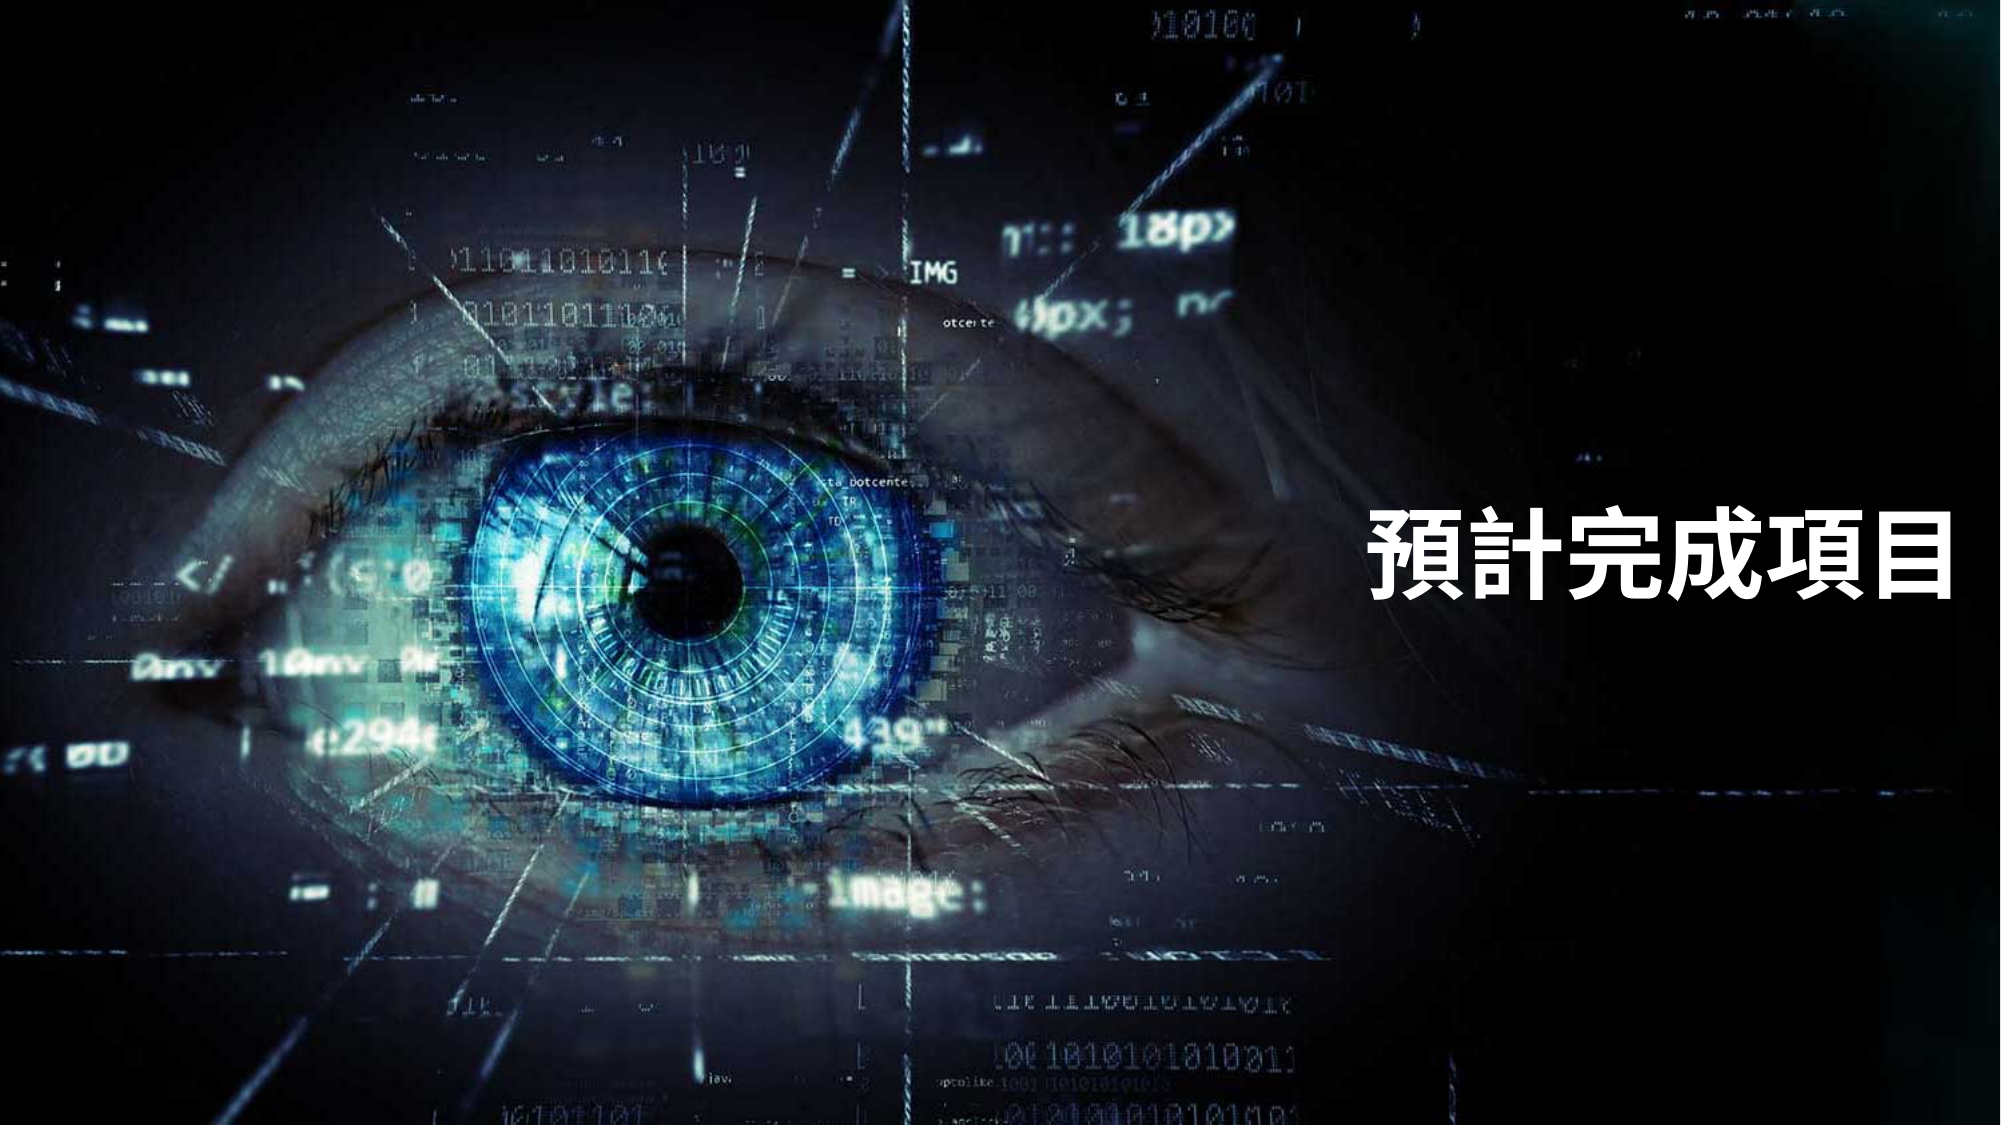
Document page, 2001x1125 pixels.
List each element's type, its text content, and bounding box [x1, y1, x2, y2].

picture [0, 0, 2001, 1125]
text_box 預計完成項目 [1196, 483, 1980, 619]
